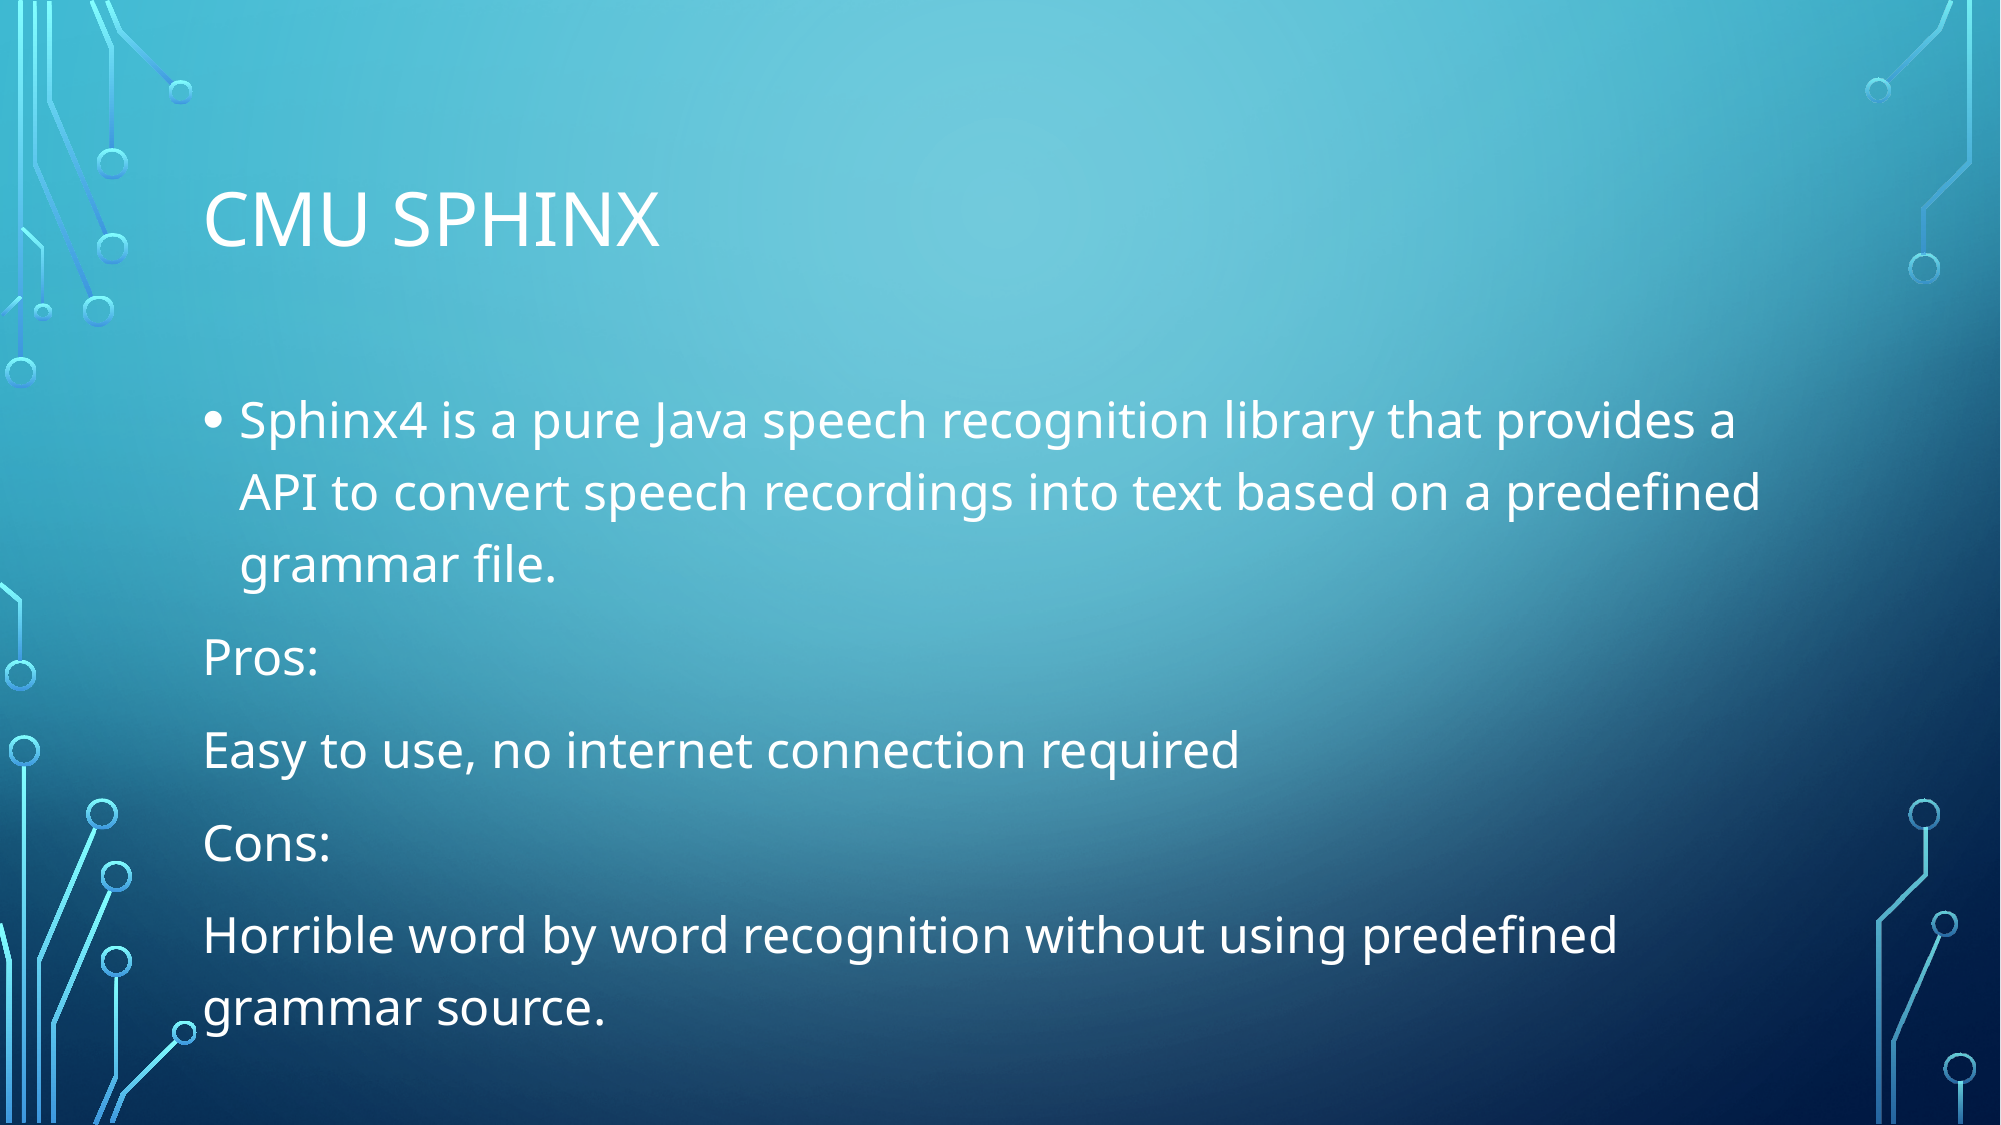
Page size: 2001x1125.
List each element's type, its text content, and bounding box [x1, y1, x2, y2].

list Sphinx4 is a pure Java speech recognition library that provides a API to convert speech recordings into text based on a predefined grammar file. Pros: Easy to use, no internet connection required Cons: Horrible word by word recognition without using predefined grammar source. [187, 369, 1813, 950]
title CMU sphinx [187, 101, 1813, 344]
